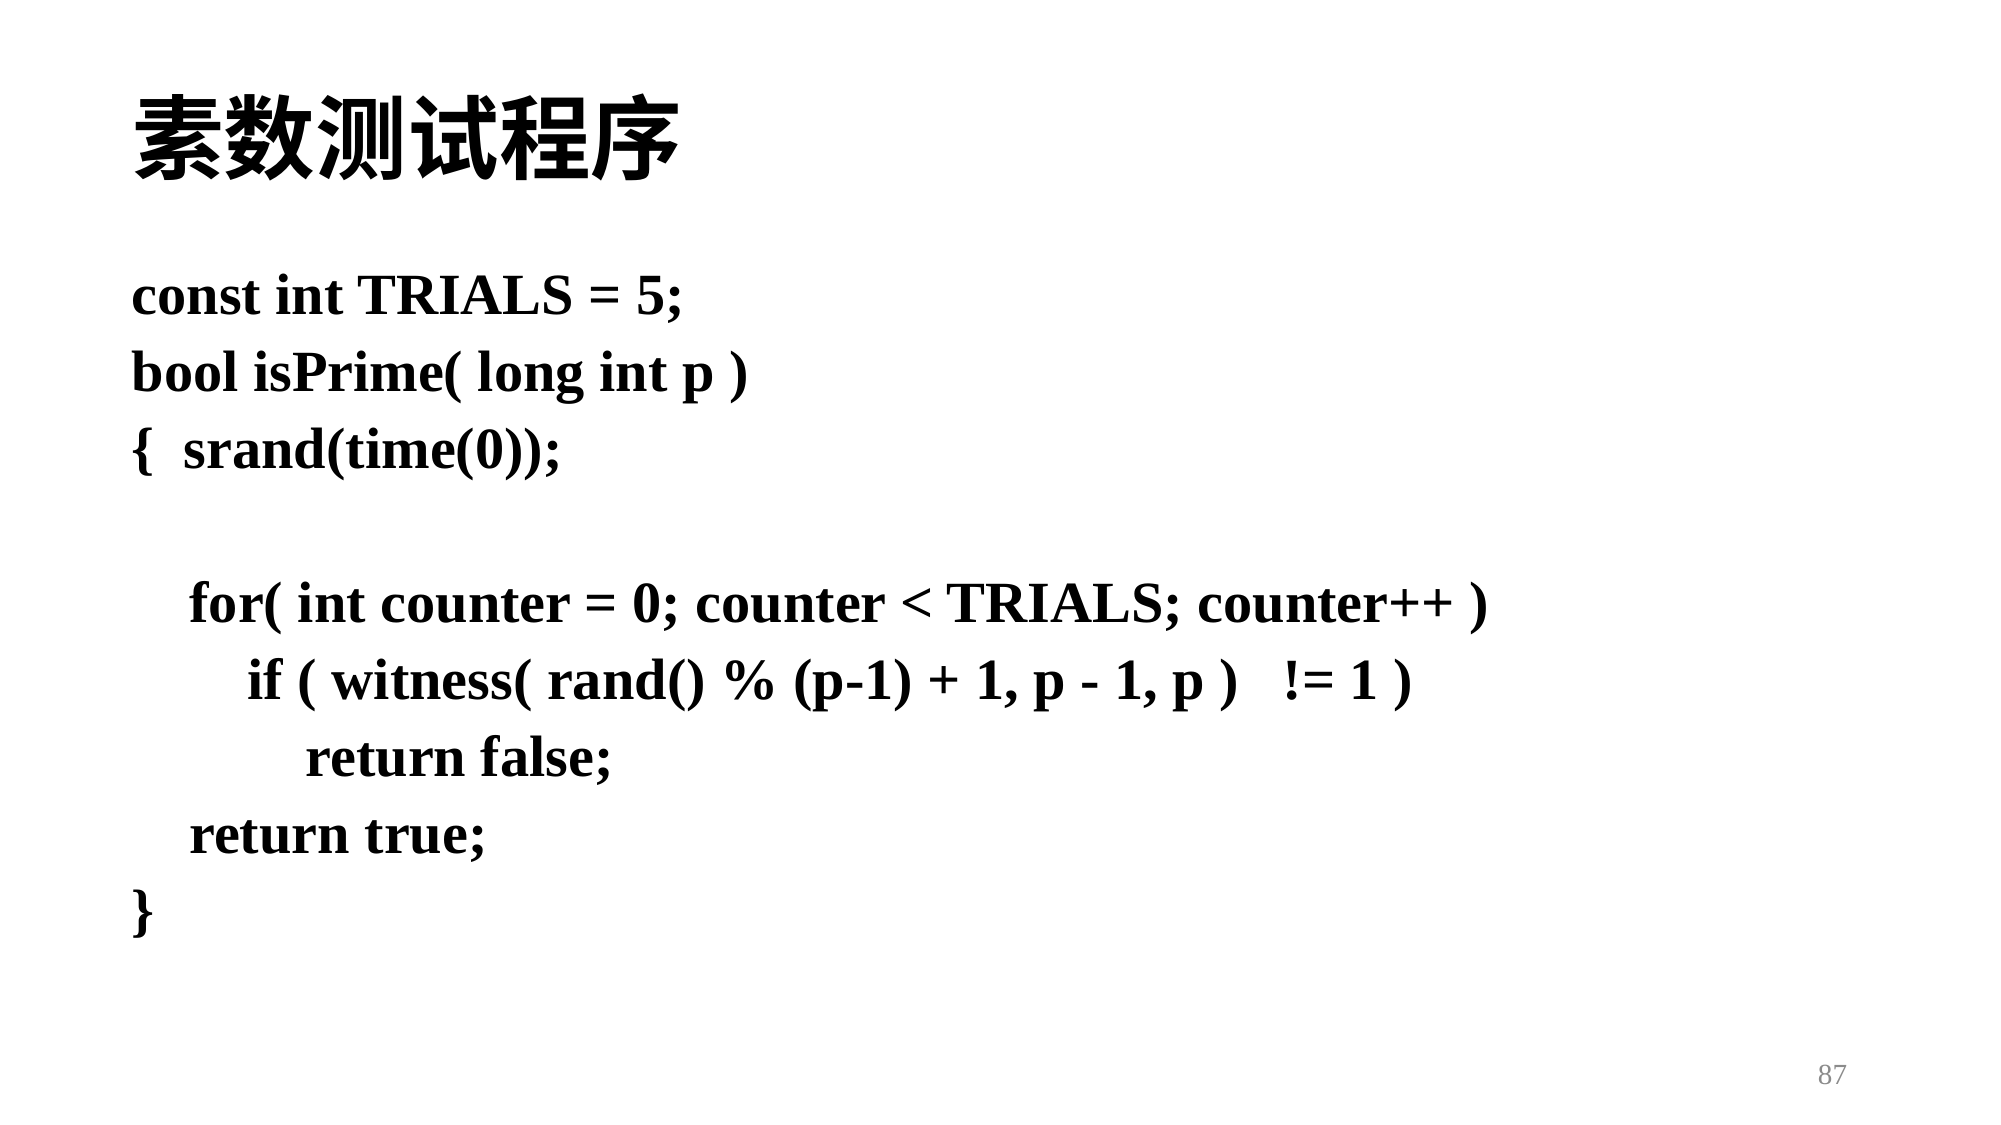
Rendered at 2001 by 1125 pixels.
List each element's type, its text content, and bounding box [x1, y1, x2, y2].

title 素数测试程序 [116, 49, 1392, 237]
text_box const int TRIALS = 5; bool isPrime( long int p ) { srand(time(0)); for( int counter = 0; counter < TRIALS; counter++ ) if ( witness( rand() % (p-1) + 1, p - 1, p ) != 1 ) return false; return true; } [116, 242, 1564, 950]
slide_number 87 [1412, 1042, 1863, 1103]
